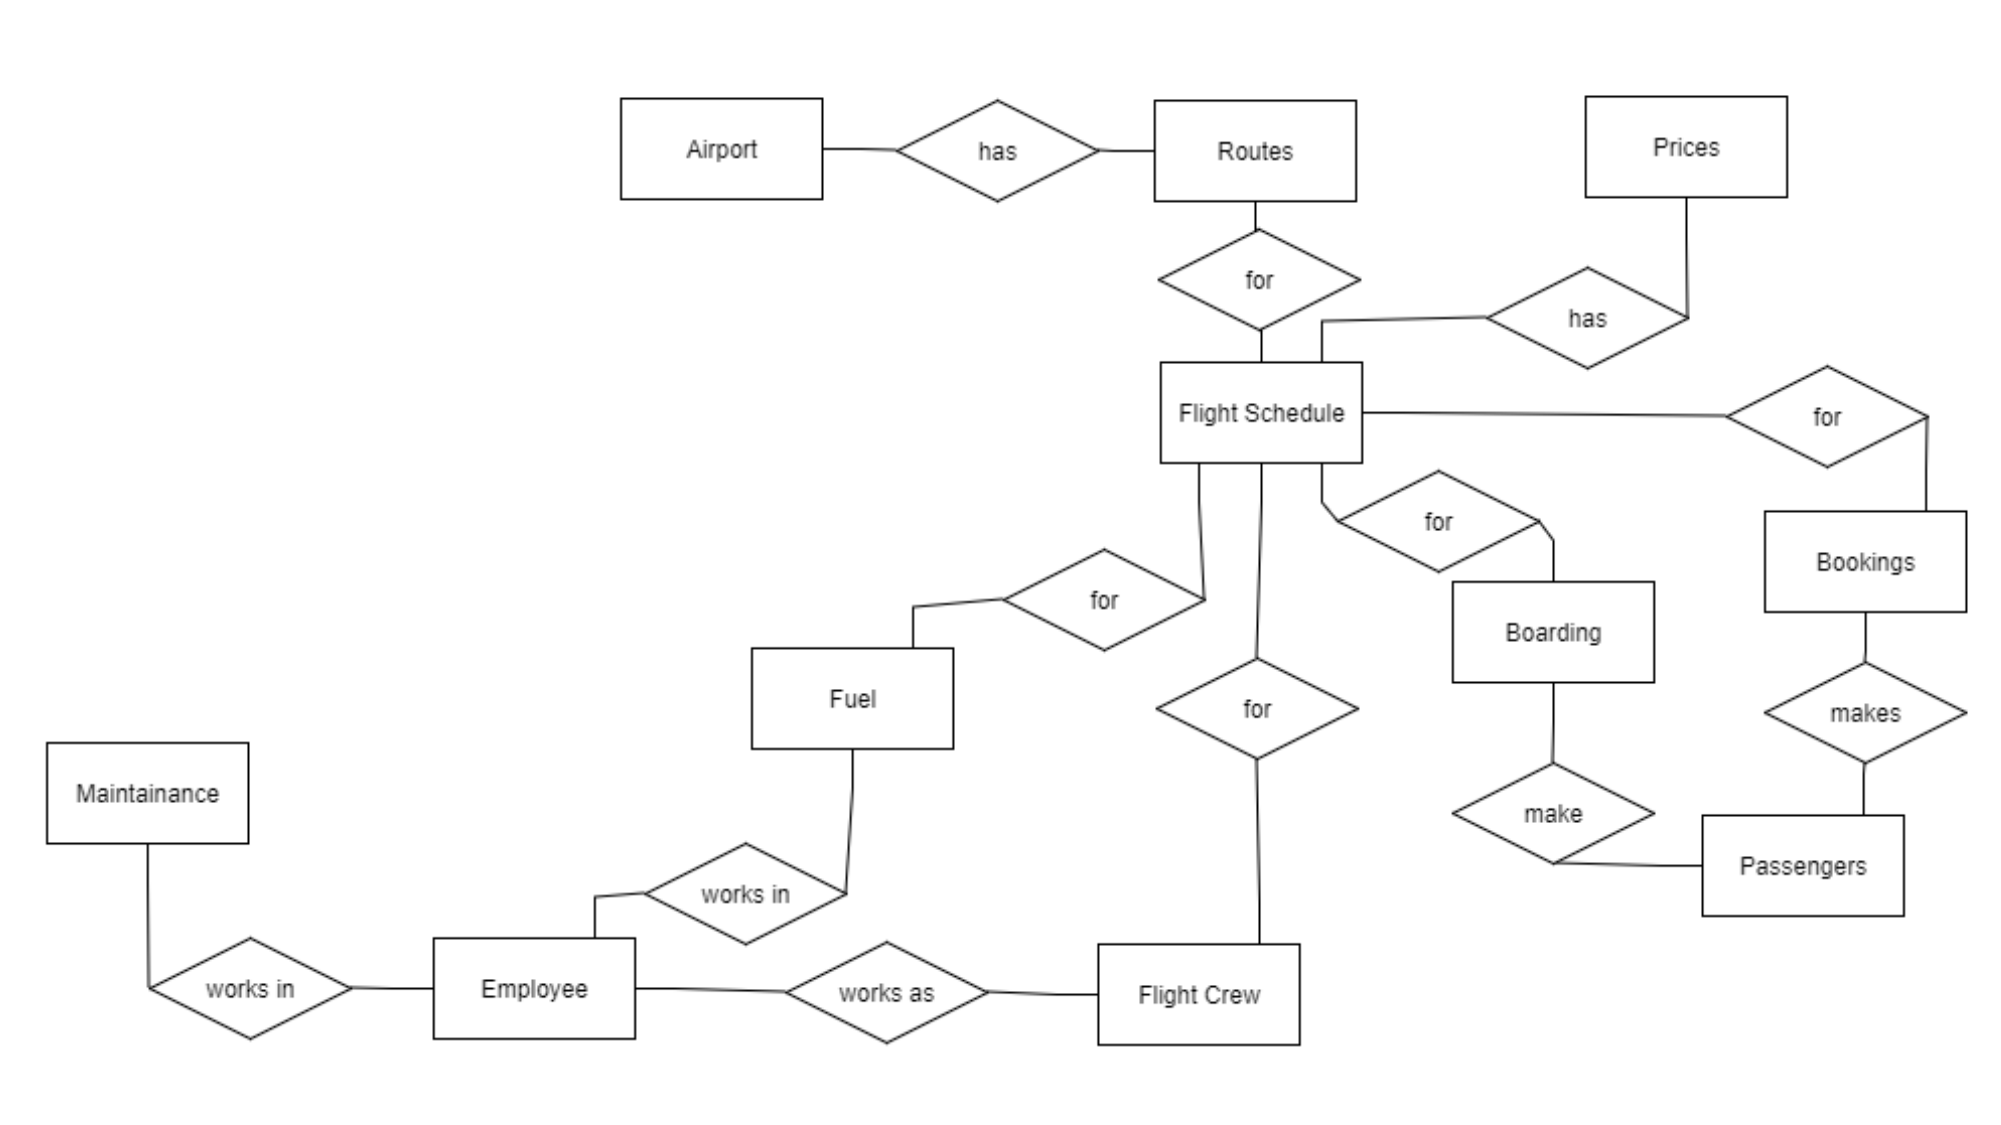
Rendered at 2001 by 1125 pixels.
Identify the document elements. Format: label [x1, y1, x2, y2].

list [0, 80, 1978, 1125]
